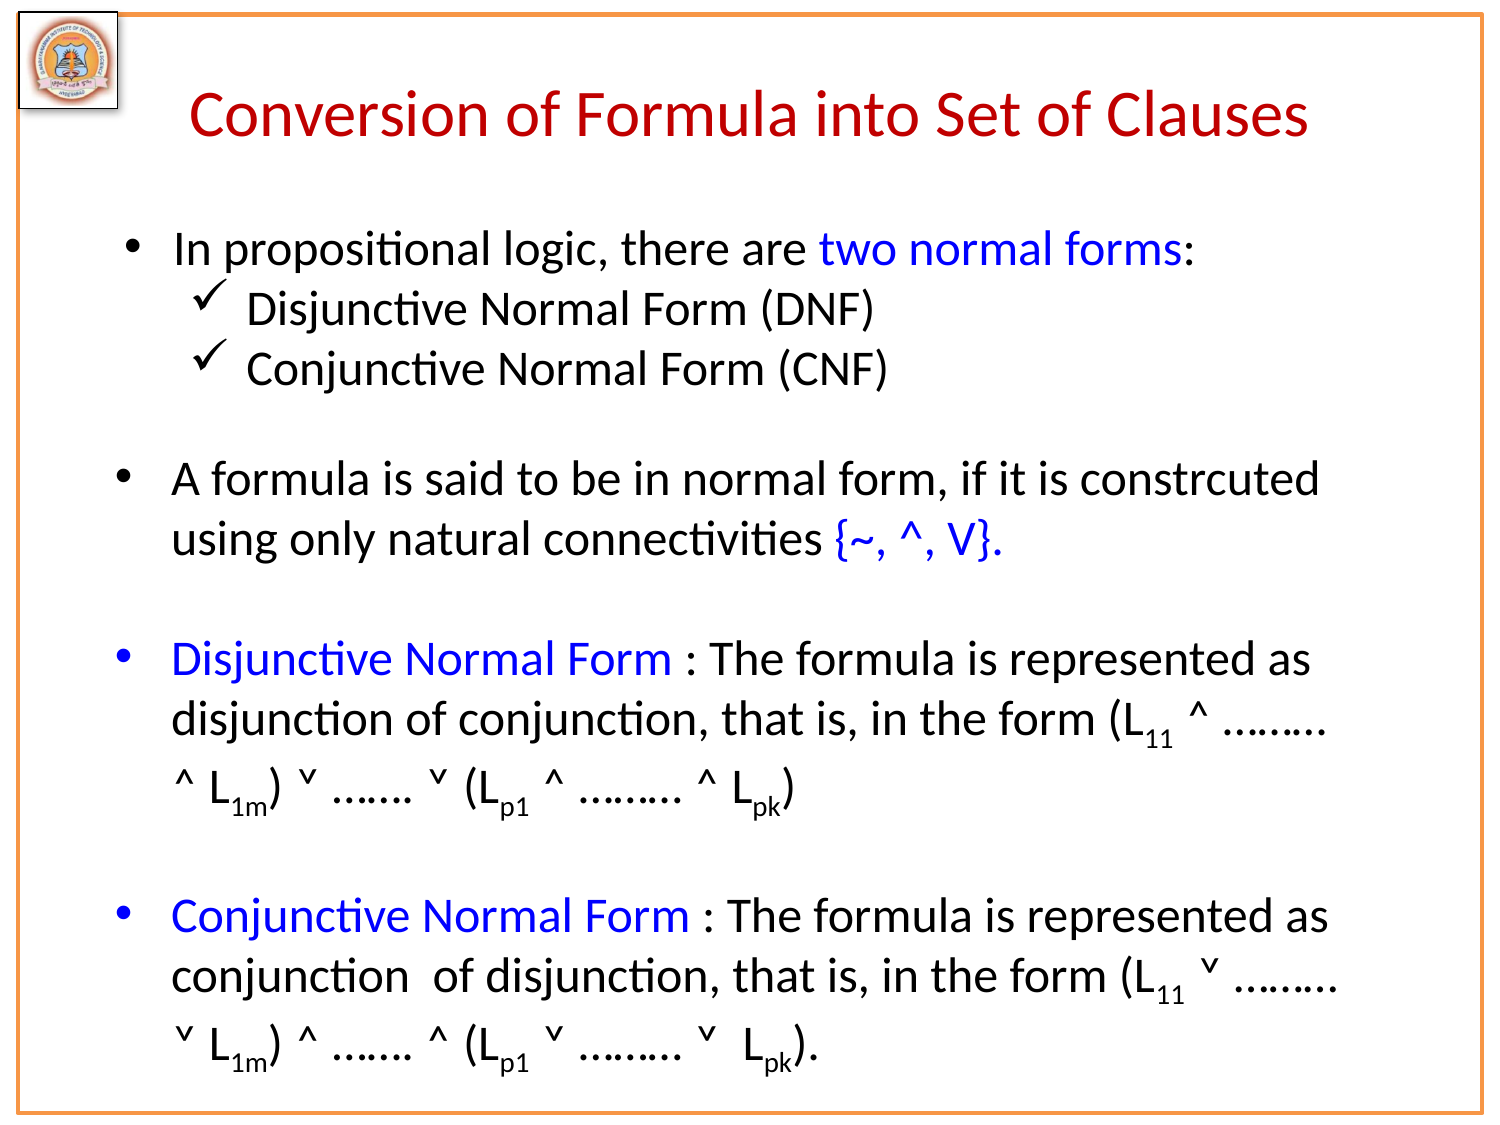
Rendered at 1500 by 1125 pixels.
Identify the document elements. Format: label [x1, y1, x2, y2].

text_box [17, 12, 1483, 1114]
